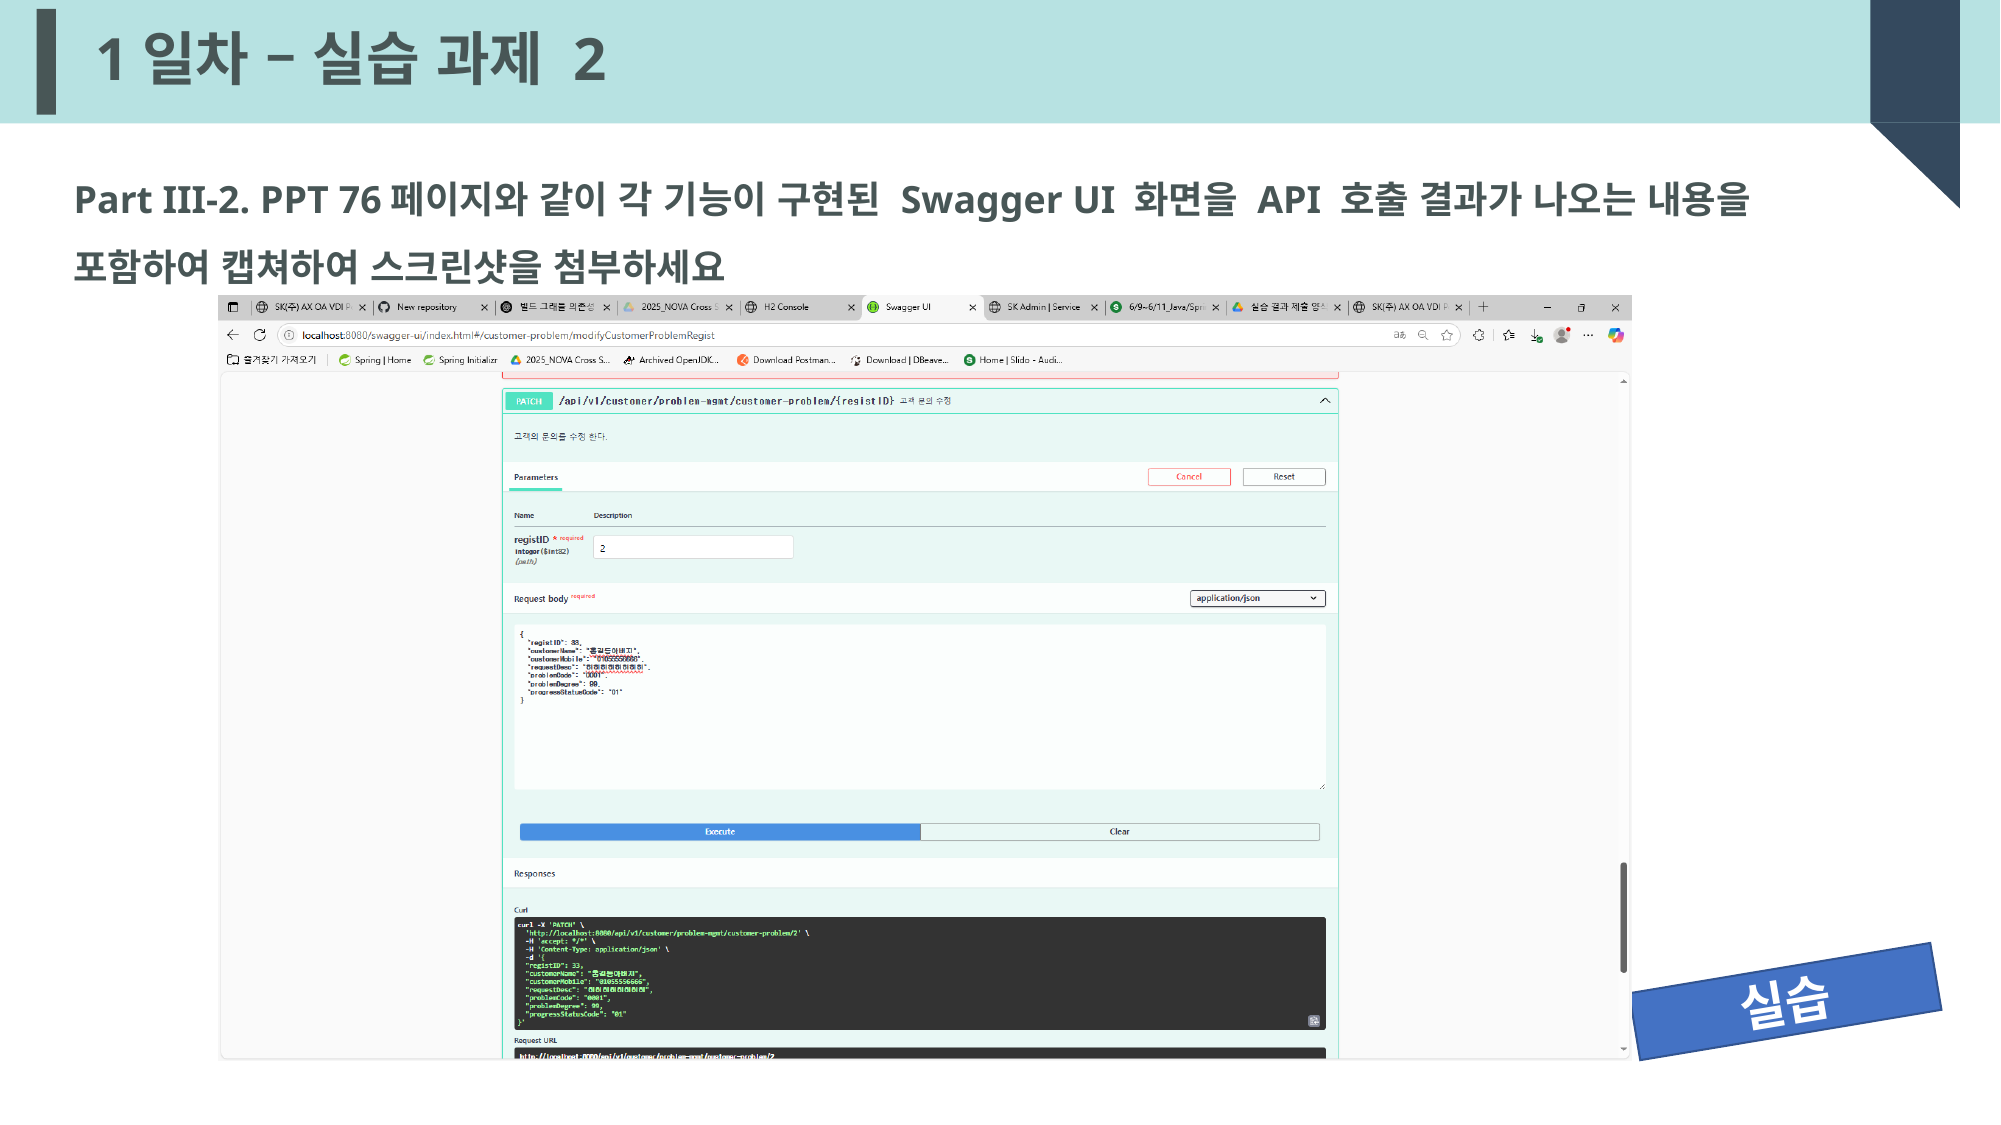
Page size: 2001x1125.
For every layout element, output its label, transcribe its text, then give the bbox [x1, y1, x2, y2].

picture [218, 295, 1632, 1061]
text_box 실습 [1632, 941, 1943, 1062]
text_box Part III-2. PPT 76페이지와 같이 각 기능이 구현된 Swagger UI 화면을 API 호출 결과가 나오는 내용을 포함하여 캡쳐하여 스크린샷을 첨부하세요 [58, 146, 1821, 296]
title 1일차 – 실습 과제 2 [80, 22, 1338, 102]
